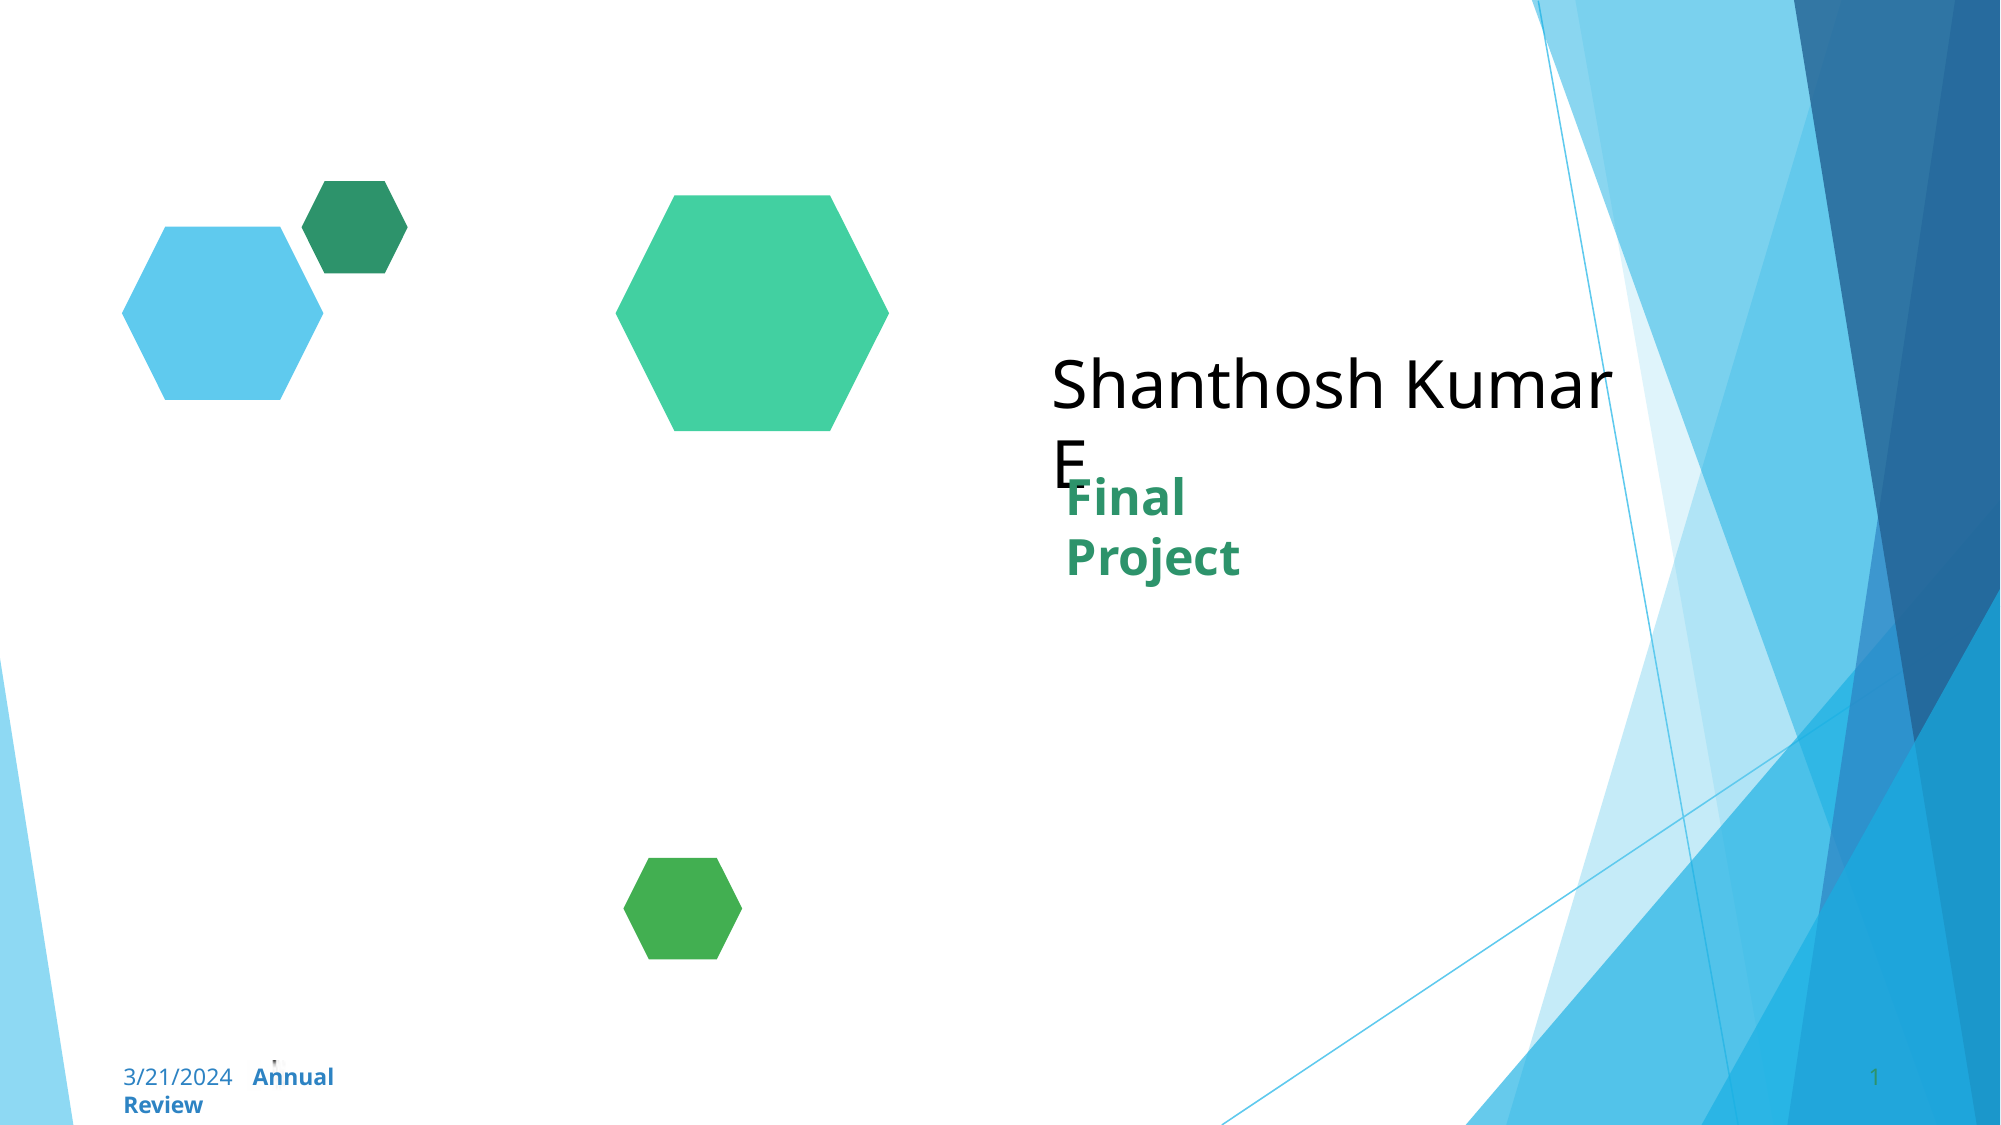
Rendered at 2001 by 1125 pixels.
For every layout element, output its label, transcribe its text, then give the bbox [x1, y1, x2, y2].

text_box Final Project [1063, 462, 1369, 585]
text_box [121, 180, 408, 401]
slide_number 1 [1849, 1061, 1890, 1125]
text_box [615, 195, 890, 432]
picture [110, 1060, 463, 1094]
text_box [623, 857, 743, 960]
text_box 3/21/2024 Annual Review [121, 1103, 417, 1118]
text_box Shanthosh Kumar E [1049, 339, 1638, 502]
